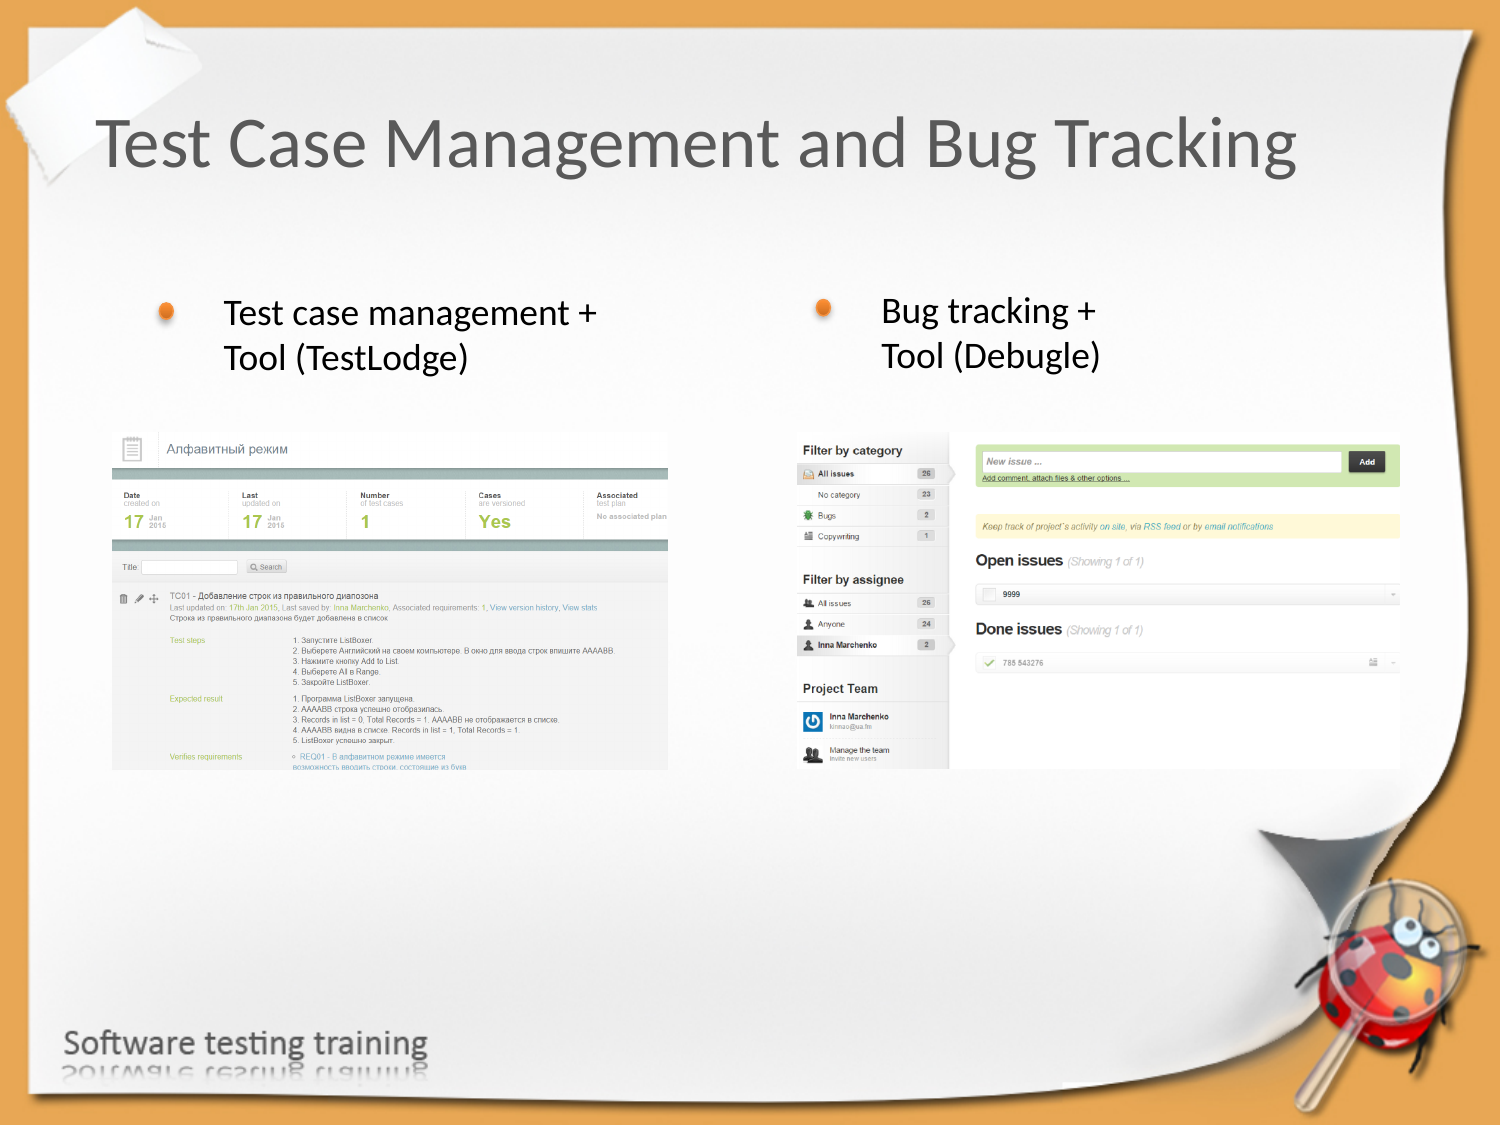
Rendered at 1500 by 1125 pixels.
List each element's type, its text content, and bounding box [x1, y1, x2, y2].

text_box [815, 298, 832, 317]
picture [0, 0, 1500, 1125]
text_box Test Case Management and Bug Tracking [80, 87, 1314, 190]
text_box [158, 302, 175, 320]
text_box Bug tracking + Tool (Debugle) [866, 278, 1377, 430]
text_box Test case management + Tool (TestLodge) [208, 280, 613, 386]
